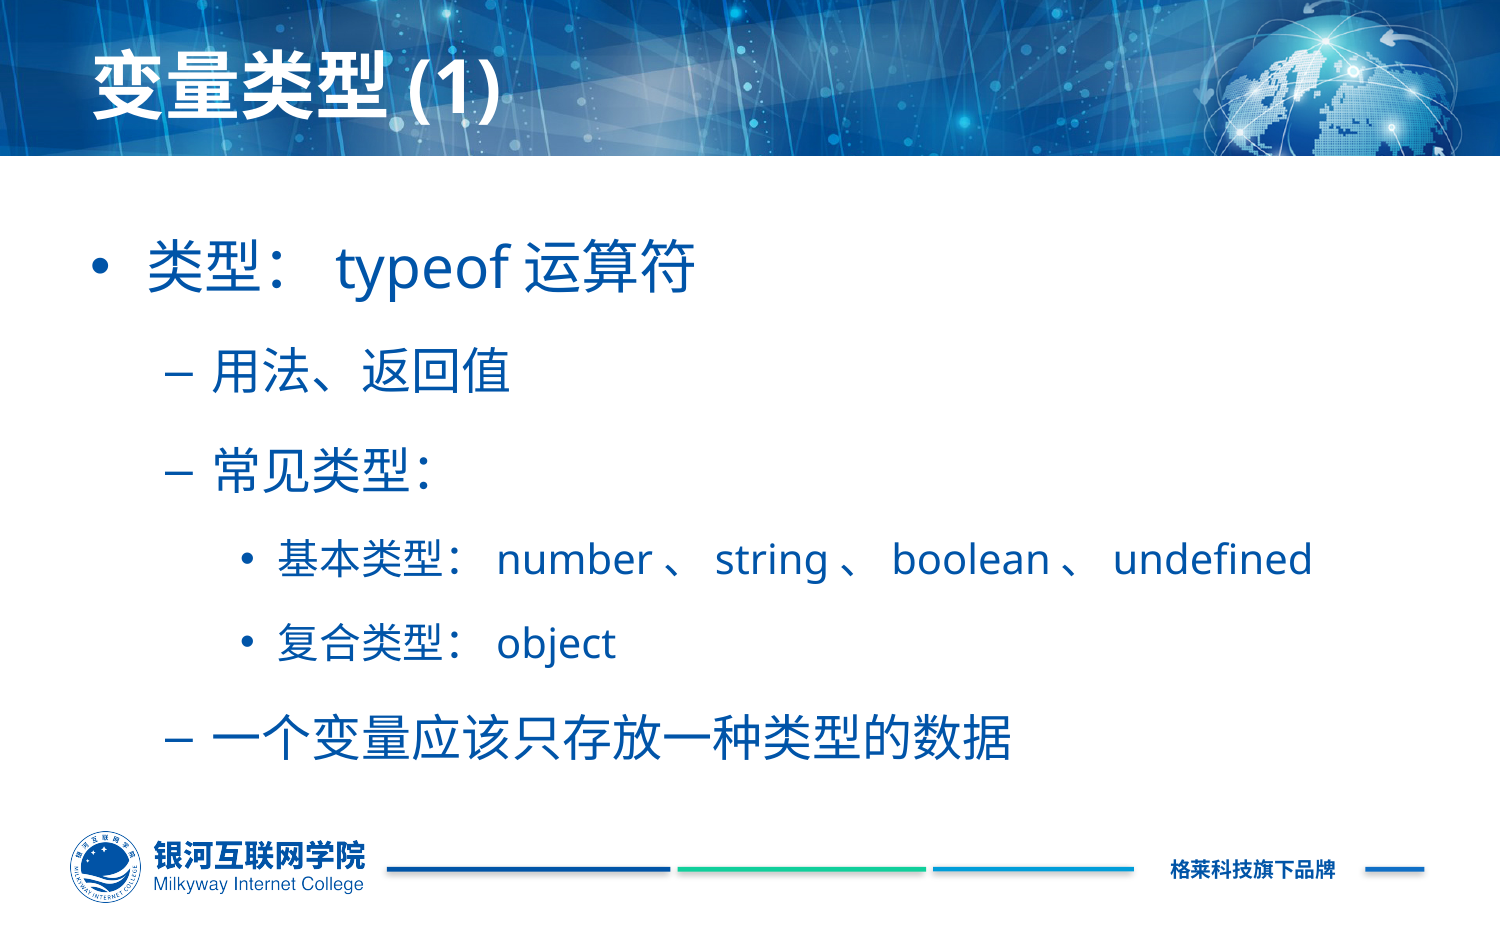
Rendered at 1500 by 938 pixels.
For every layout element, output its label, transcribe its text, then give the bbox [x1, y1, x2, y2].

picture [0, 0, 1500, 938]
title 变量类型(1) [75, 25, 1425, 141]
list 类型：typeof运算符 用法、返回值 常见类型： 基本类型：number、string、boolean、undefined 复合类型：object 一个变量应该只存放一种类型的数据 [75, 187, 1425, 807]
